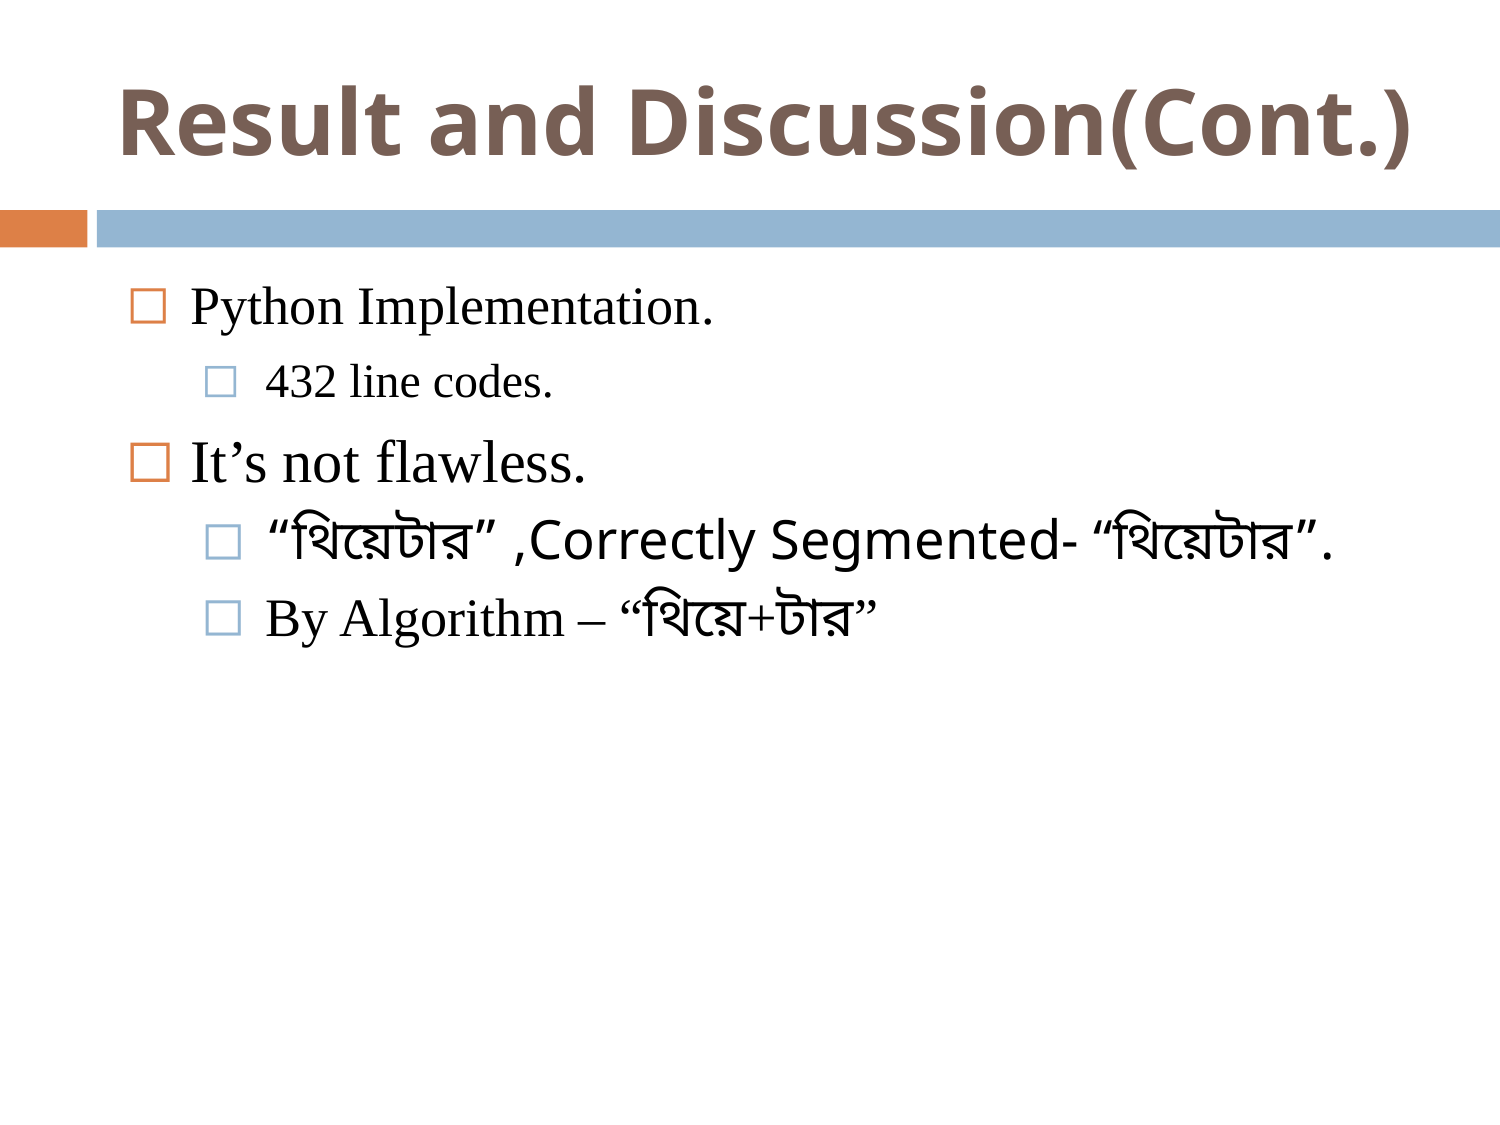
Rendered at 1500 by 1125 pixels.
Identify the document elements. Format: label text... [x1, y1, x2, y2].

title Result and Discussion(Cont.) [100, 37, 1438, 200]
list Python Implementation. 432 line codes. It’s not flawless. “থিয়েটার” ,Correctly Segmented- “থিয়েটার”. By Algorithm – “থিয়ে+টার” [100, 262, 1438, 1000]
